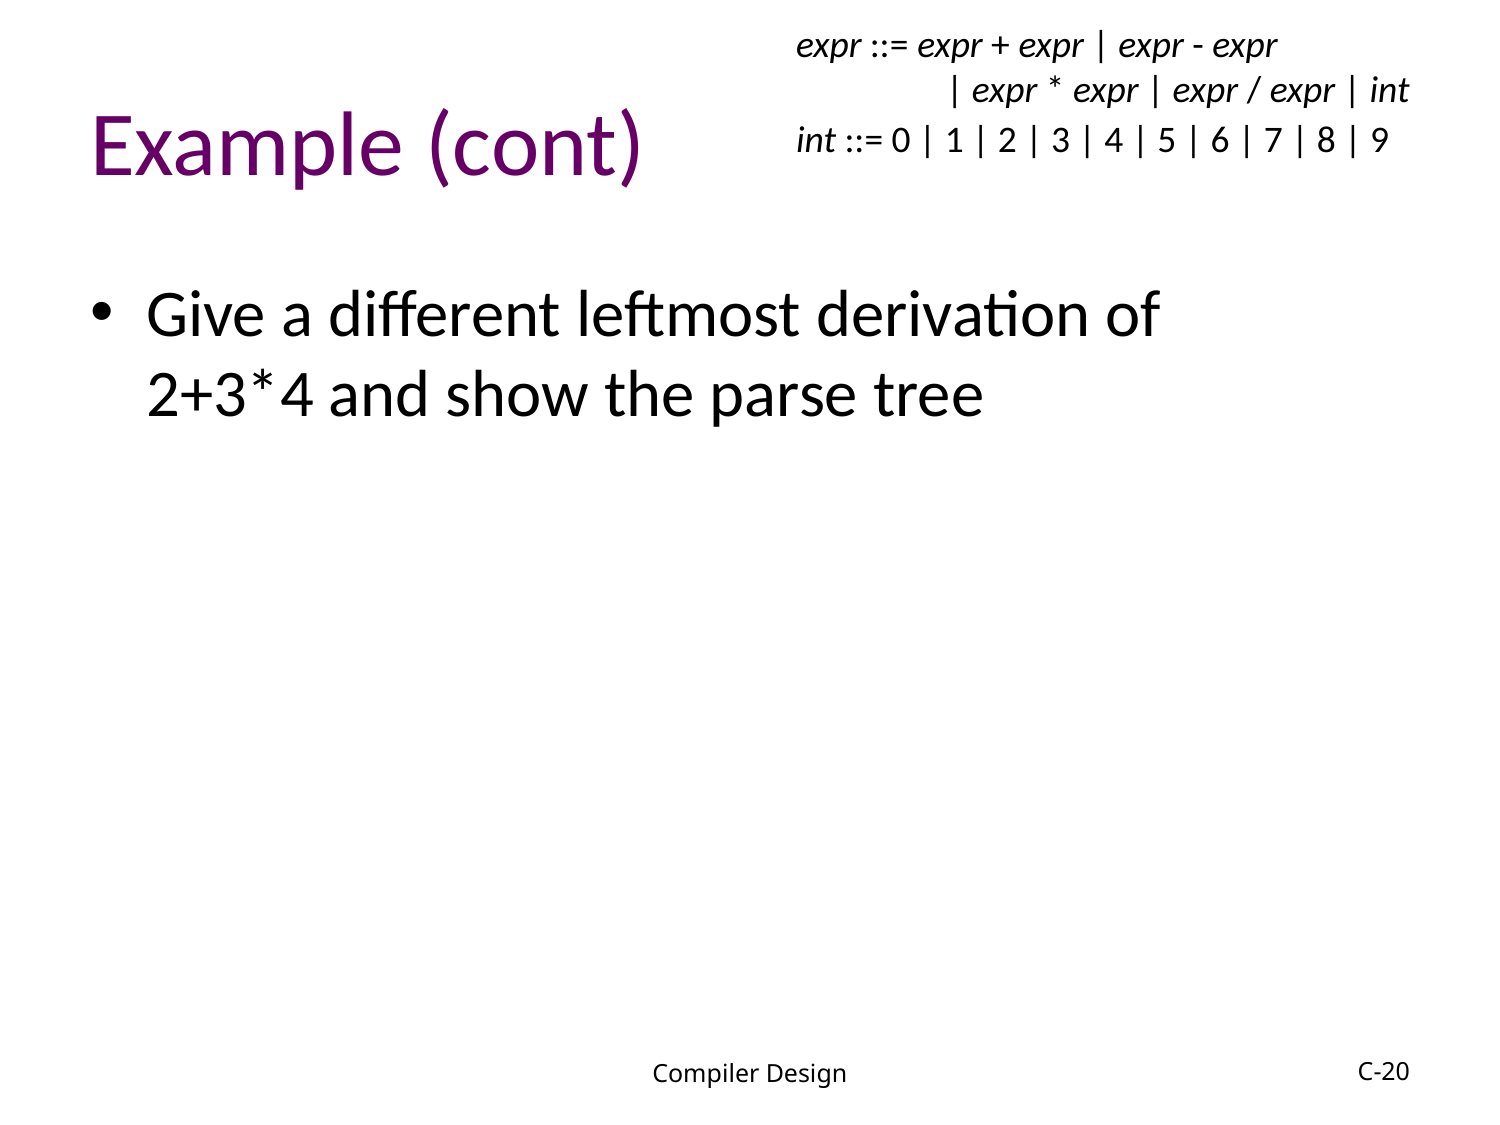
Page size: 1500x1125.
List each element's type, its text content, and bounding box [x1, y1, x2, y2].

footer Compiler Design [512, 1042, 988, 1103]
title Example (cont) [75, 45, 1425, 233]
text_box expr ::= expr + expr | expr - expr | expr * expr | expr / expr | int int ::= 0 | 1 | 2 | 3 | 4 | 5 | 6 | 7 | 8 | 9 [725, 12, 1500, 219]
slide_number C-20 [1074, 1042, 1425, 1103]
list Give a different leftmost derivation of 2+3*4 and show the parse tree [75, 262, 1425, 1005]
